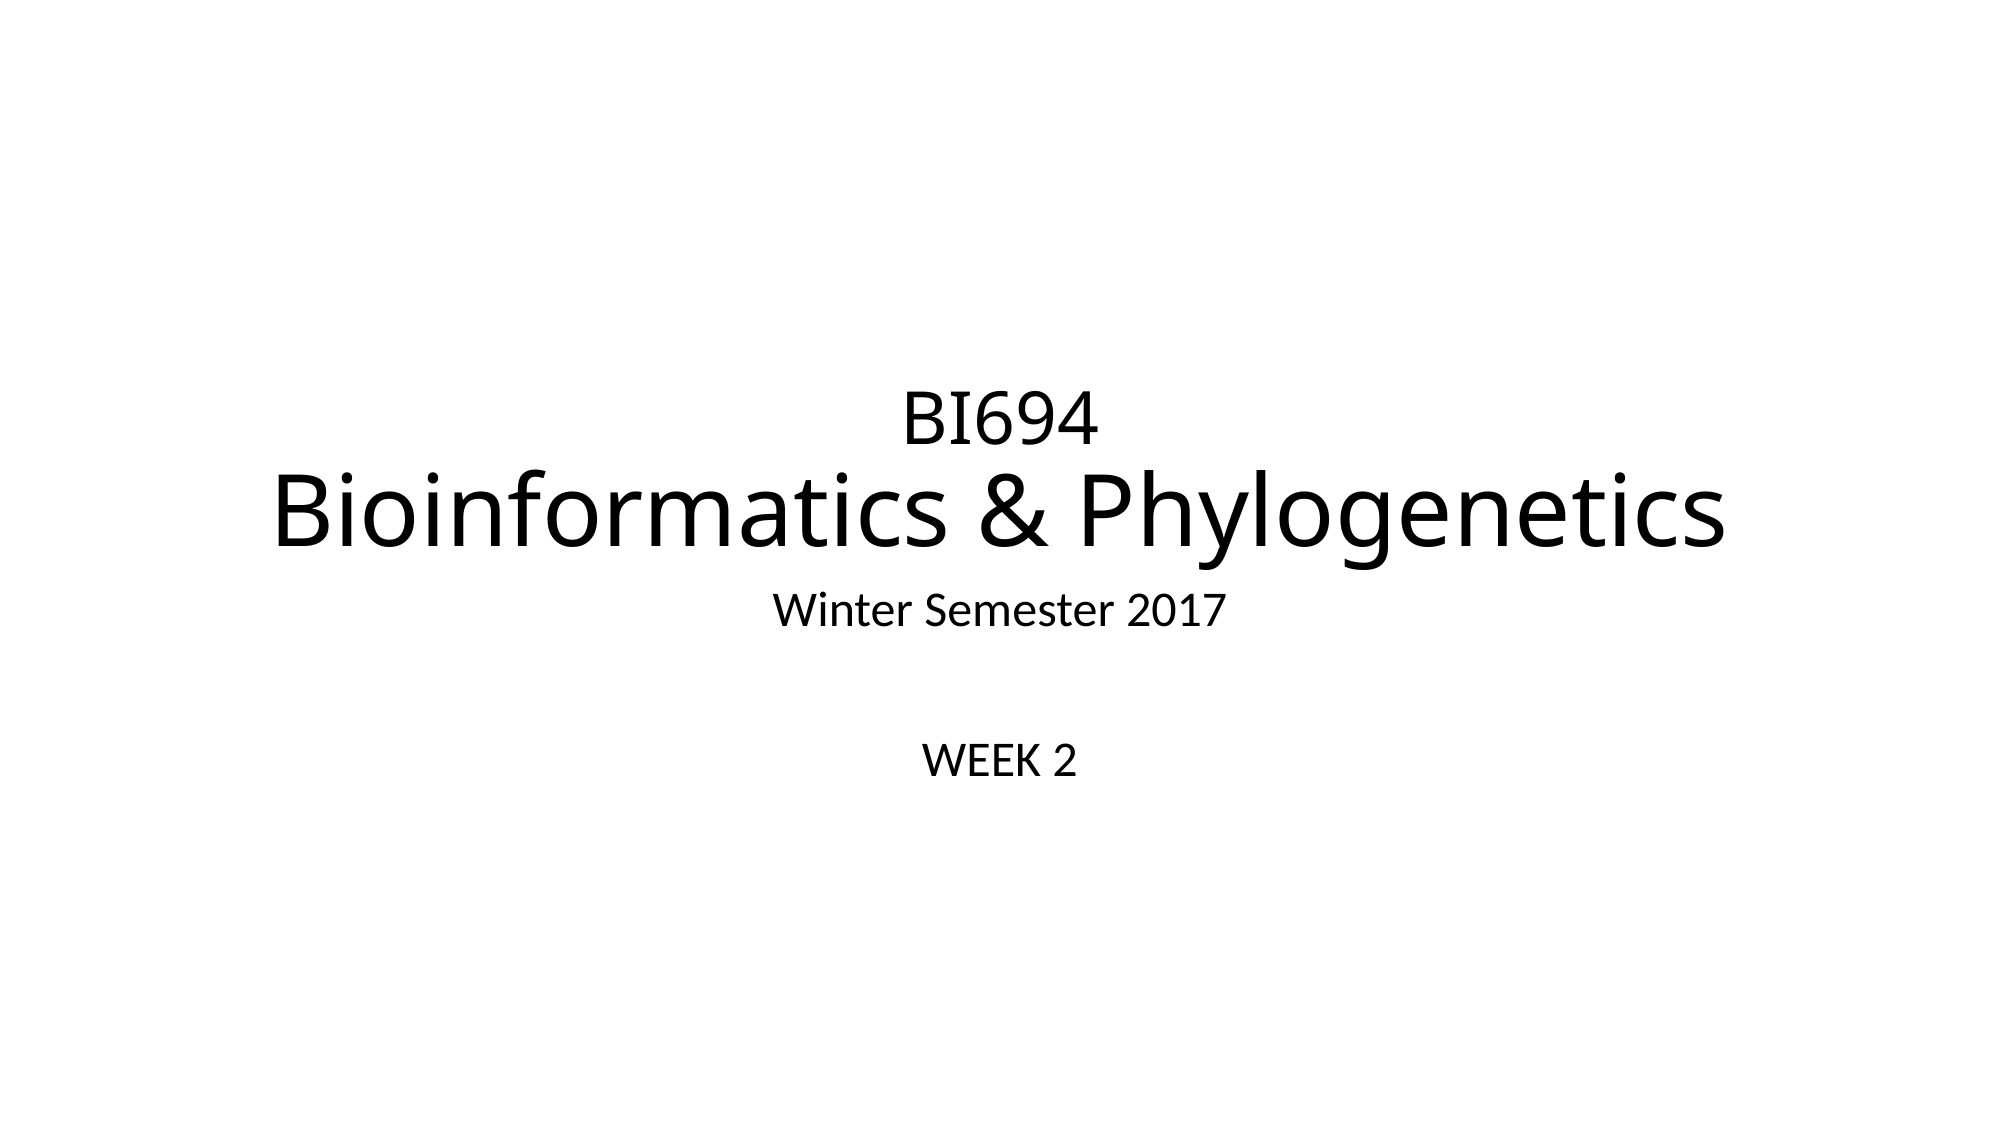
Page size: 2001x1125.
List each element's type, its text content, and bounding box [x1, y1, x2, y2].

subtitle Winter Semester 2017 WEEK 2 [249, 575, 1750, 848]
title BI694 Bioinformatics & Phylogenetics [249, 184, 1750, 575]
